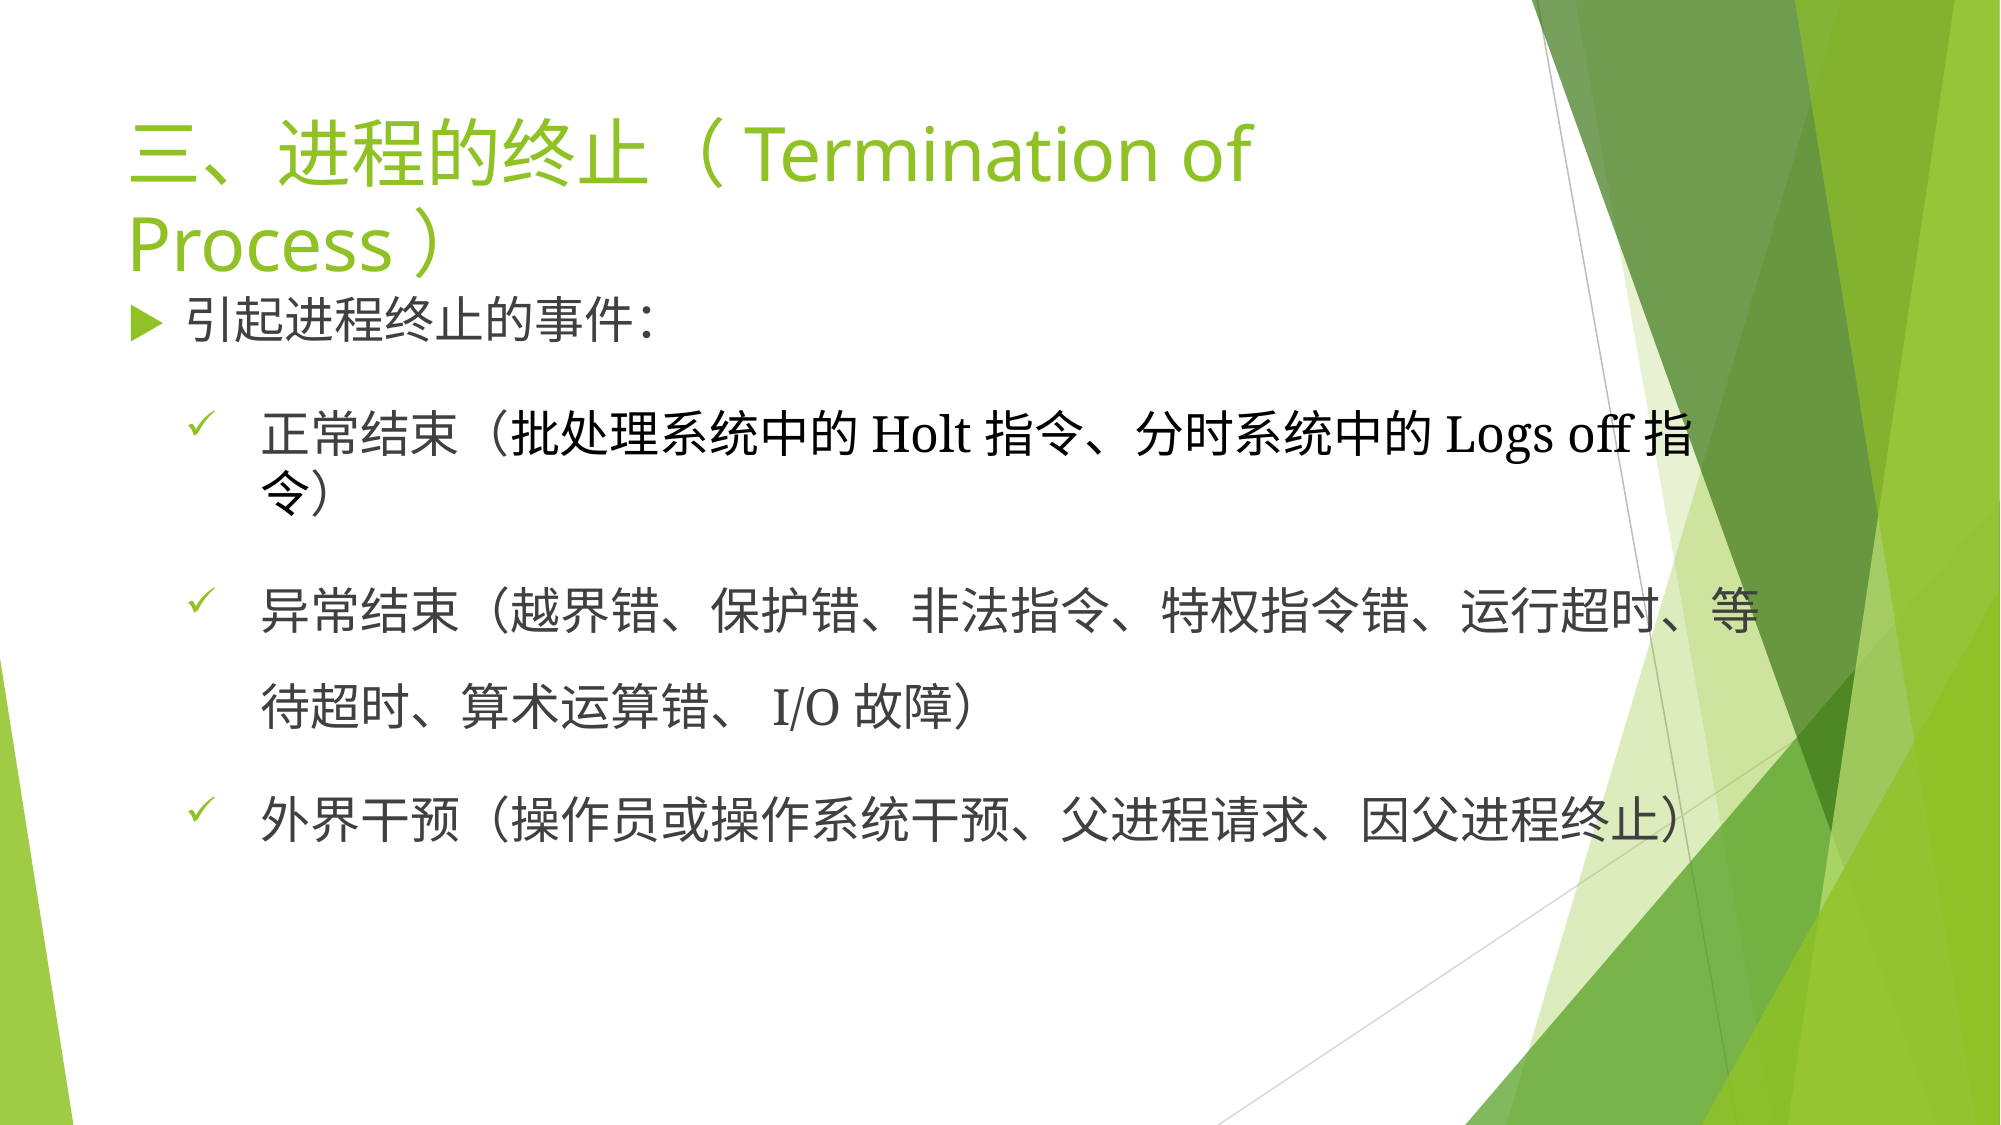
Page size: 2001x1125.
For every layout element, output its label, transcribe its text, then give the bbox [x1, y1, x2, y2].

text_box ▶ 引起进程终止的事件： 正常结束（批处理系统中的Holt指令、分时系统中的Logs off指令） 异常结束（越界错、保护错、非法指令、特权指令错、运行超时、等 待超时、算术运算错、I/O故障） 外界干预（操作员或操作系统干预、父进程请求、因父进程终止） [124, 286, 1763, 849]
title 三、进程的终止（Termination of Process） [124, 104, 1564, 286]
